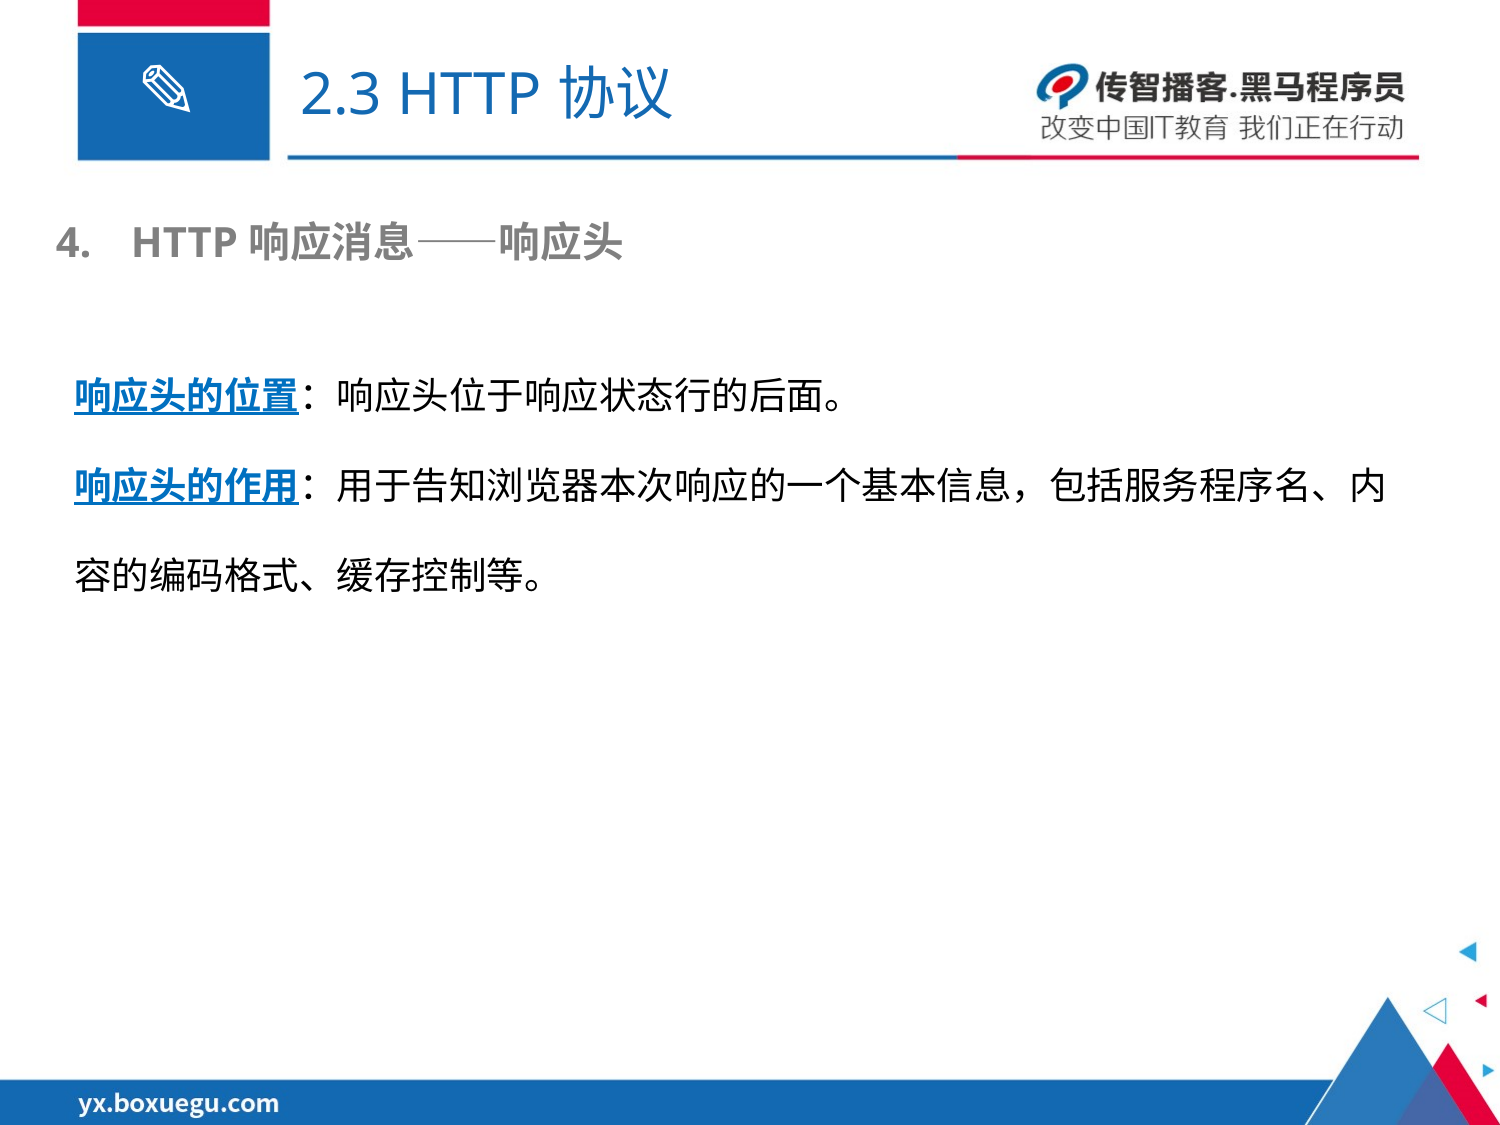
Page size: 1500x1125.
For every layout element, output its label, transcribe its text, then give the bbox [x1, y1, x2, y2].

title 2.3 HTTP协议 [285, 25, 1137, 153]
picture [0, 0, 1500, 1125]
text_box HTTP响应消息——响应头 [41, 208, 1424, 274]
text_box 响应头的位置：响应头位于响应状态行的后面。 响应头的作用：用于告知浏览器本次响应的一个基本信息，包括服务程序名、内容的编码格式、缓存控制等。 [59, 319, 1424, 605]
